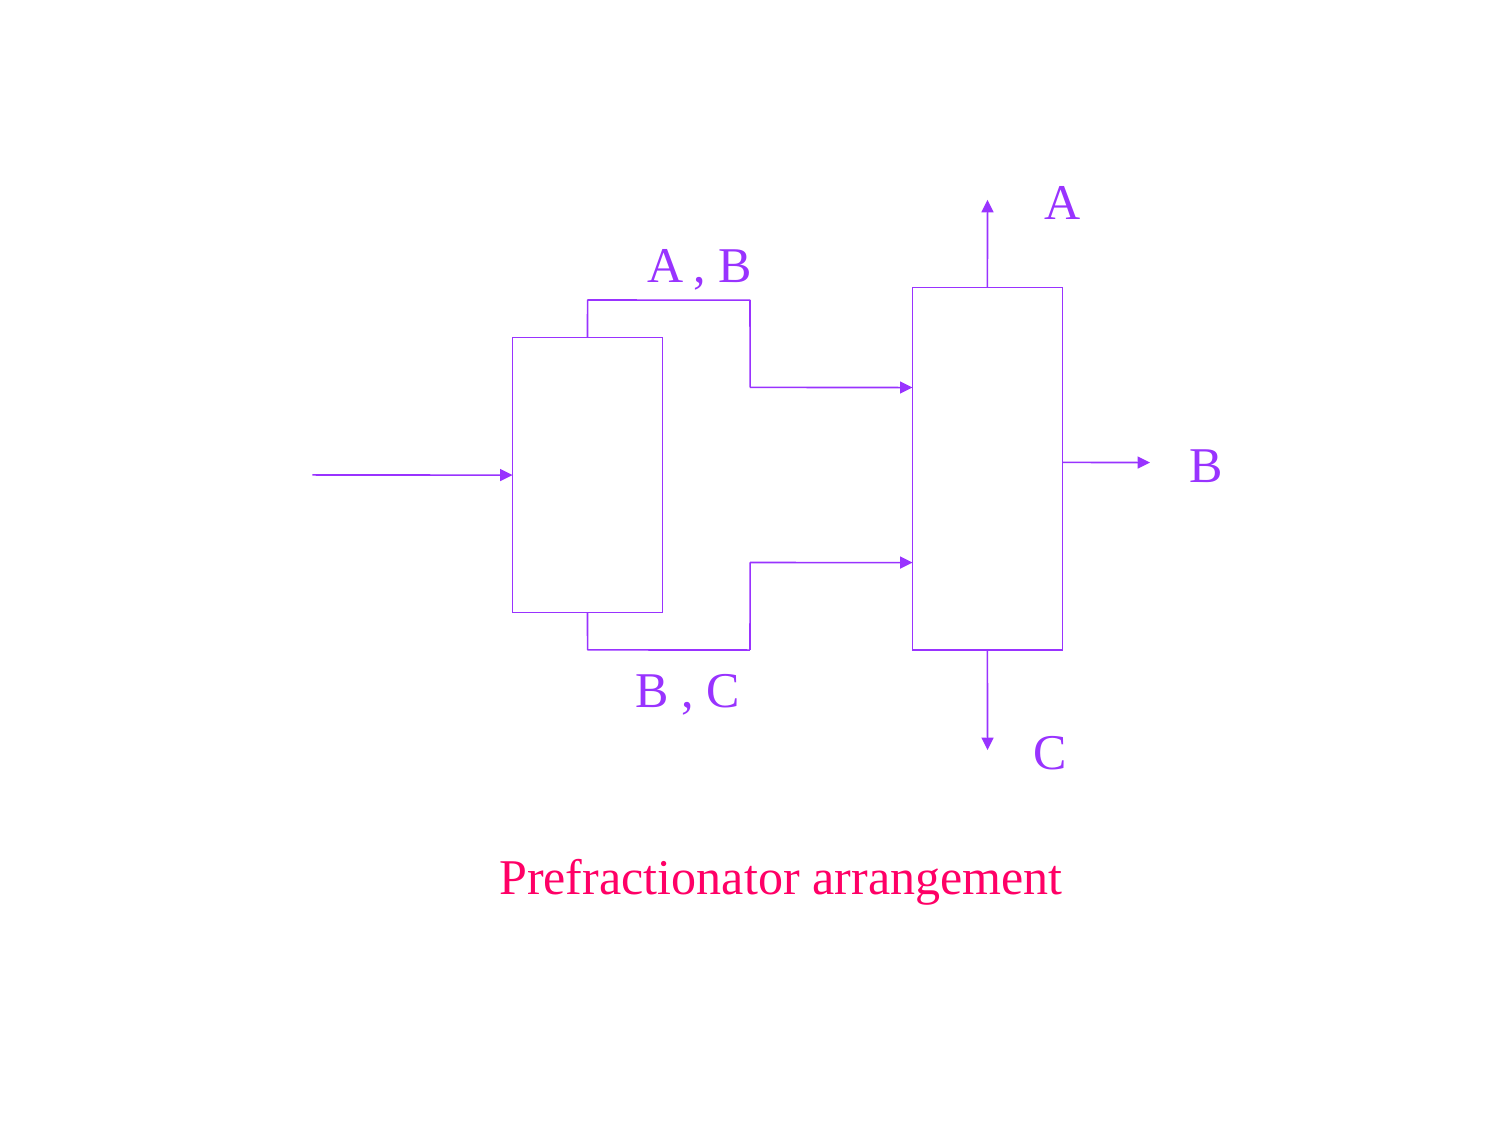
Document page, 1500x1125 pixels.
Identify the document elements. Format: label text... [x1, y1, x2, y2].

text_box B , C [575, 649, 775, 725]
text_box C [999, 712, 1100, 788]
text_box Prefractionator arrangement [350, 837, 1213, 913]
text_box [981, 649, 994, 751]
text_box [512, 337, 663, 613]
text_box A , B [600, 224, 800, 300]
text_box [749, 381, 913, 394]
text_box A [999, 162, 1125, 238]
text_box [749, 556, 913, 569]
text_box [912, 287, 1063, 650]
text_box B [1149, 424, 1263, 500]
text_box [312, 468, 513, 482]
text_box [1062, 456, 1149, 469]
text_box [981, 199, 994, 288]
